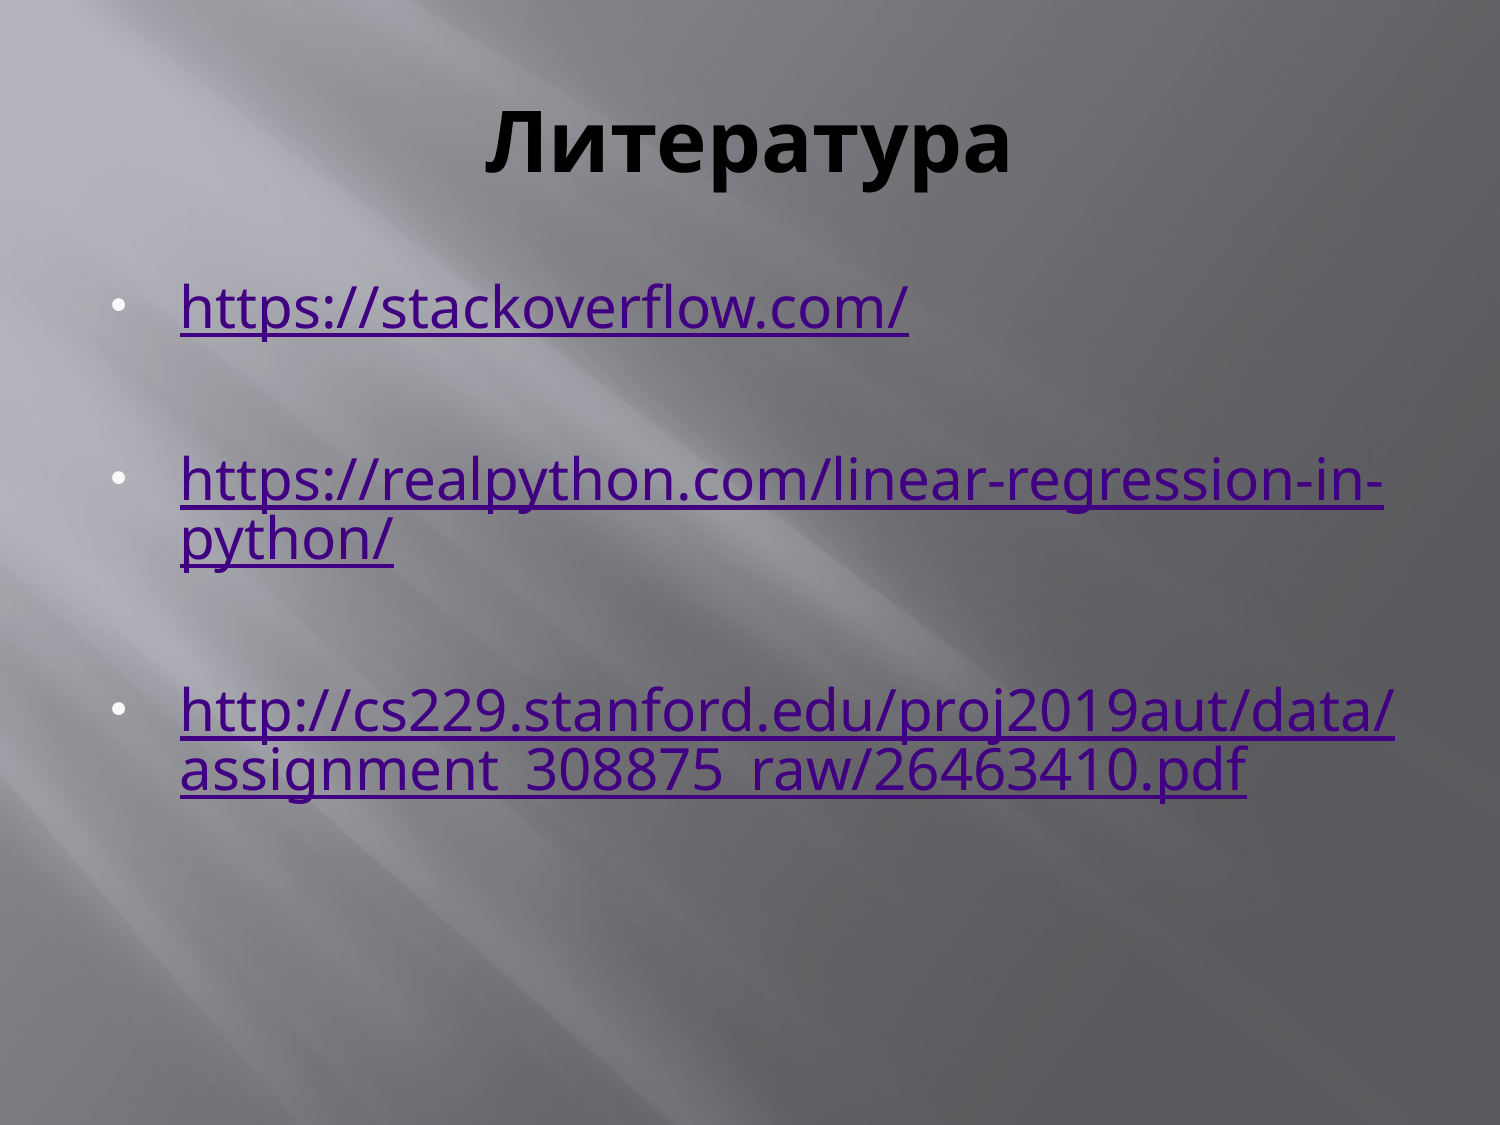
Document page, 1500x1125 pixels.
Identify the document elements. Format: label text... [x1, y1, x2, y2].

title Литература [75, 45, 1425, 233]
list https://stackoverflow.com/ https://realpython.com/linear-regression-in-python/ http://cs229.stanford.edu/proj2019aut/data/assignment_308875_raw/26463410.pdf [75, 262, 1425, 1035]
